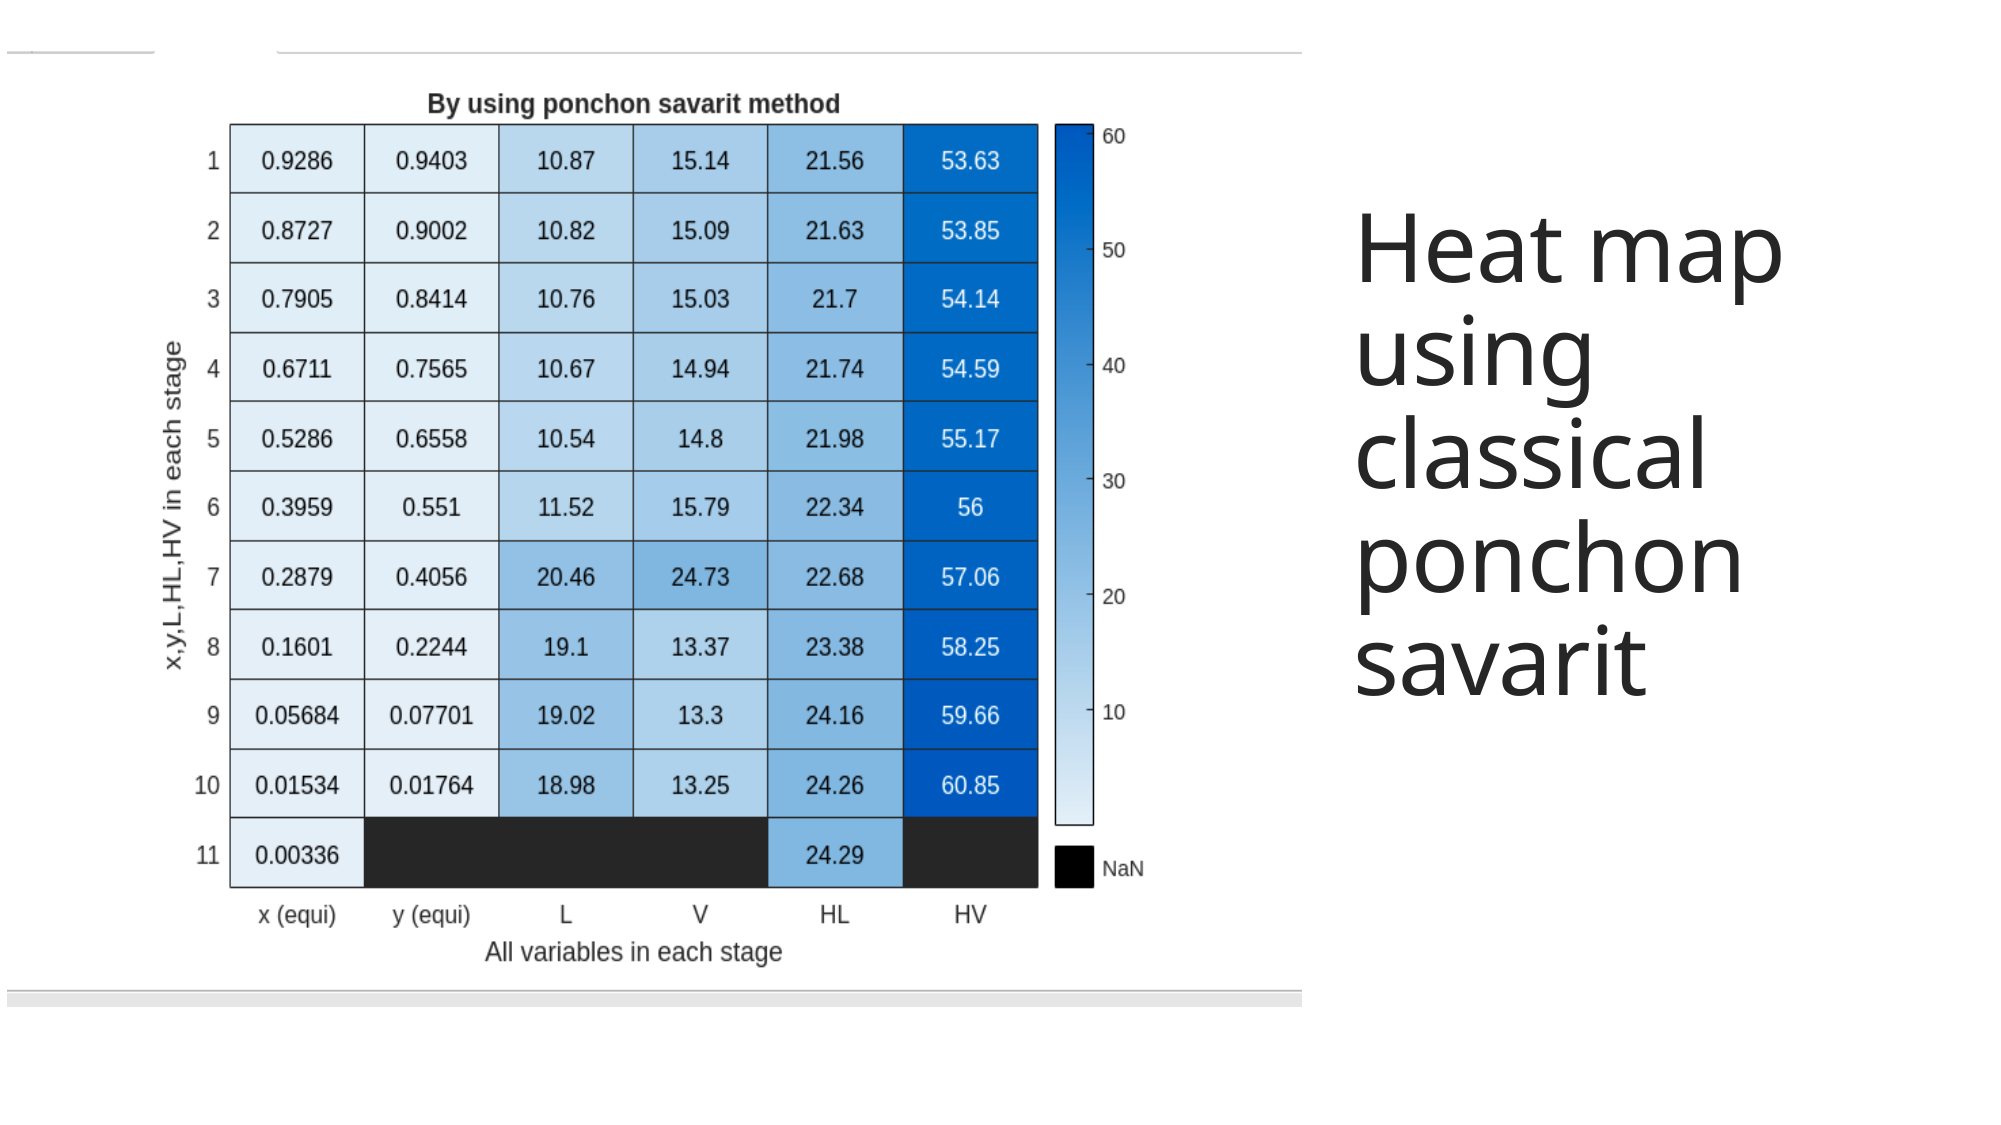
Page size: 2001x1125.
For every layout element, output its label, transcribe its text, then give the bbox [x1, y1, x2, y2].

picture [7, 51, 1302, 1007]
text_box Heat map using classical ponchon savarit [1338, 150, 1897, 724]
